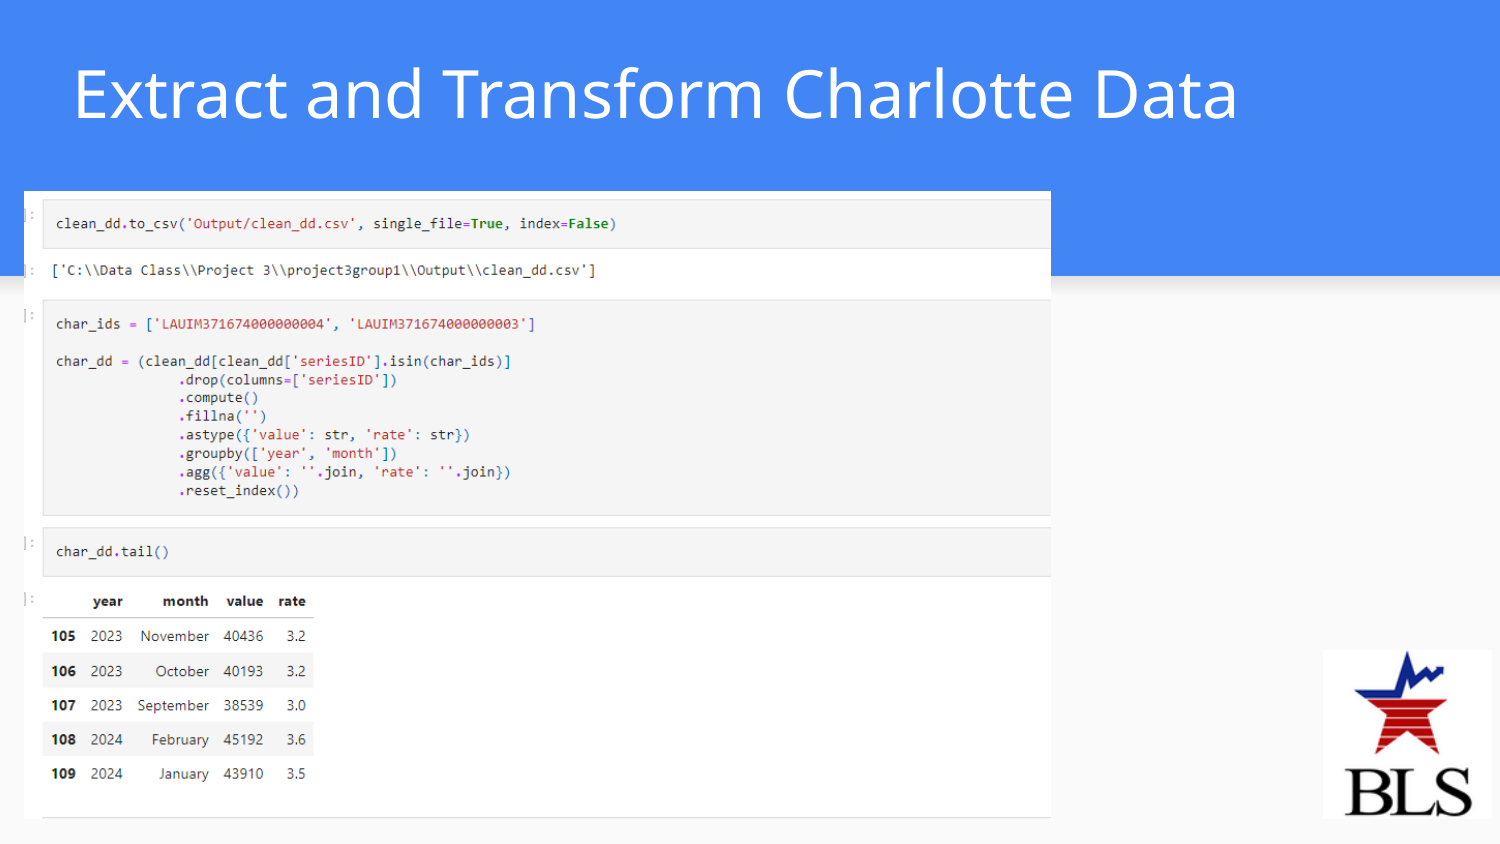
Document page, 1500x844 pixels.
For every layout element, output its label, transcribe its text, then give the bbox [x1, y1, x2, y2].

picture [24, 191, 1051, 819]
picture [1323, 650, 1492, 819]
title Extract and Transform Charlotte Data [57, 21, 1407, 147]
